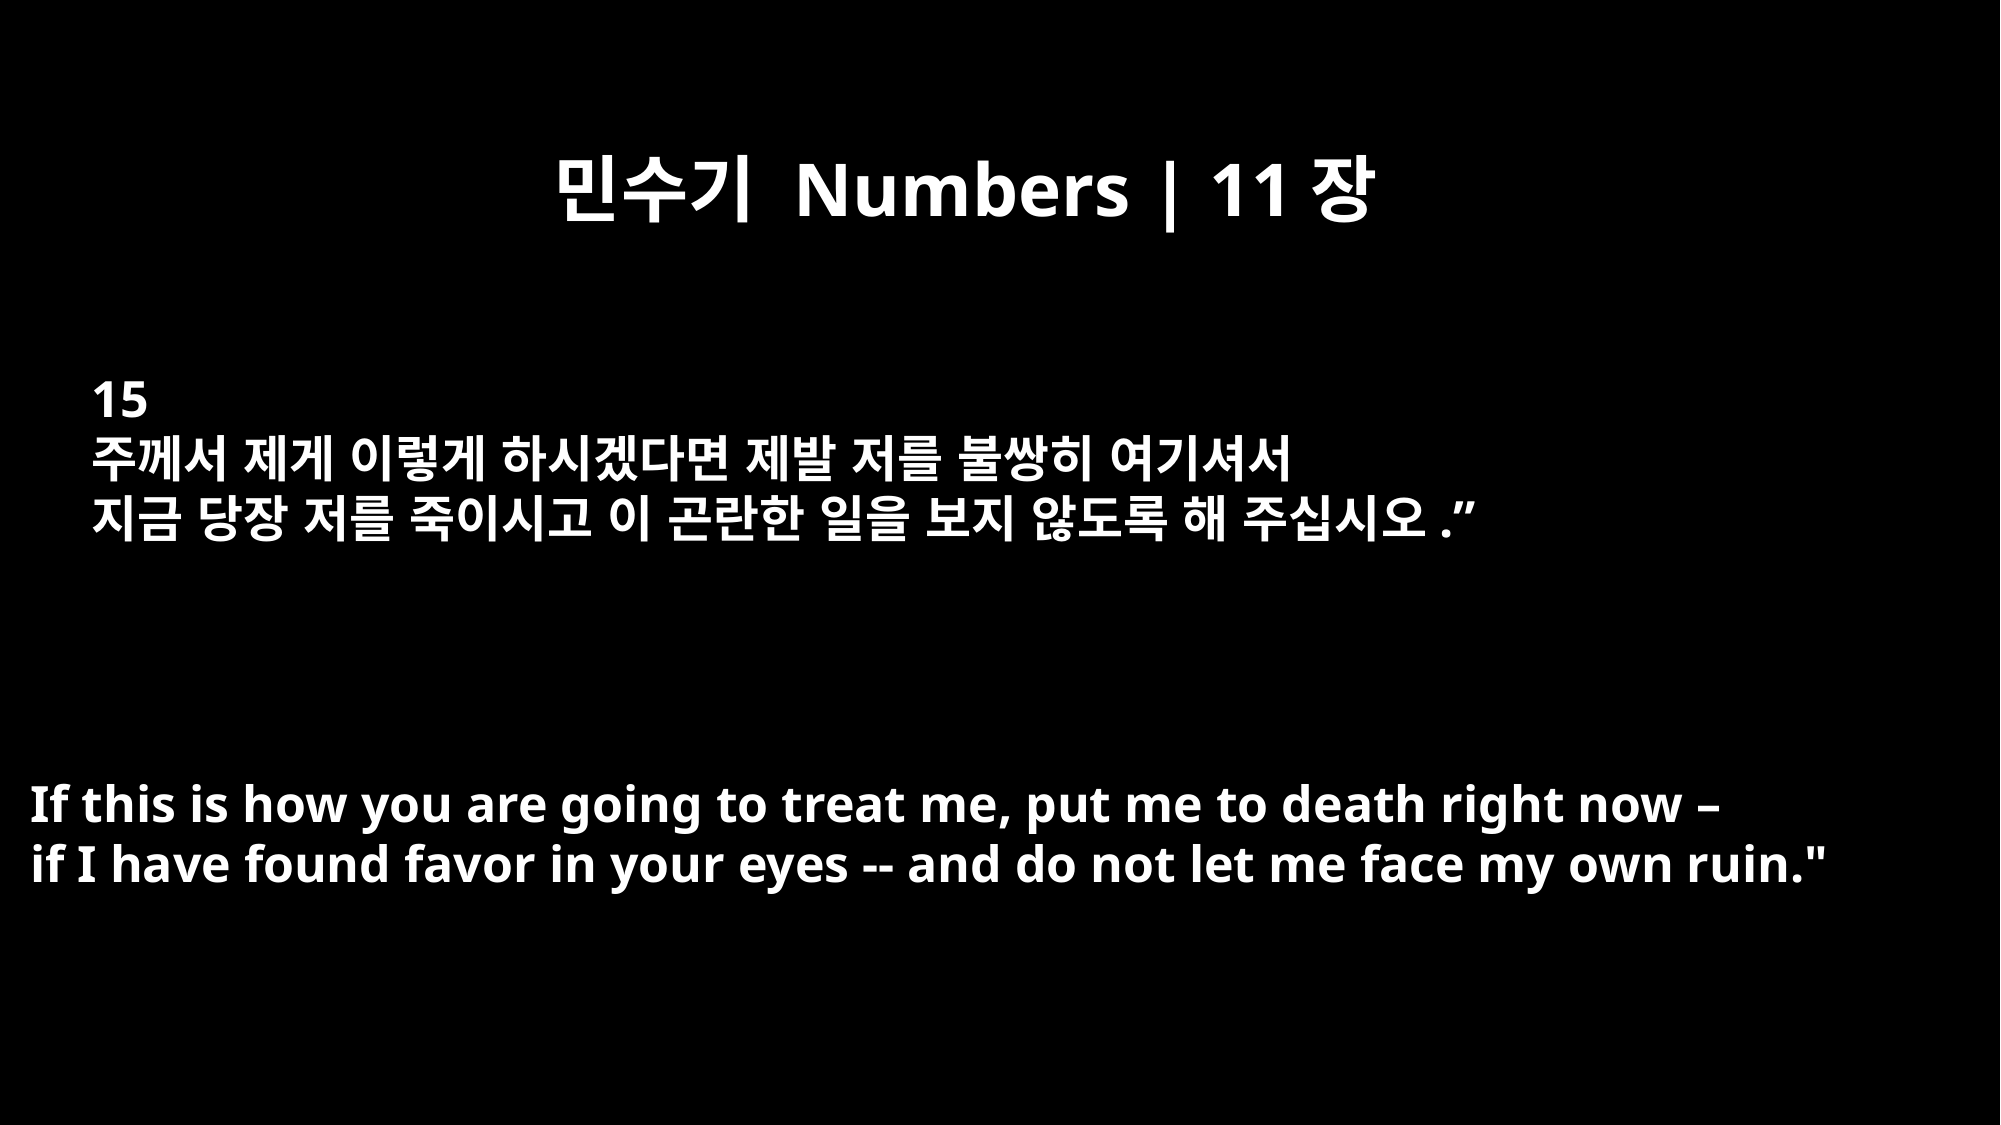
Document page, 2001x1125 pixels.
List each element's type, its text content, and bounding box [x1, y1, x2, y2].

text_box 민수기 Numbers | 11장 [538, 136, 1393, 239]
text_box If this is how you are going to treat me, put me to death right now – if I have found favor in your eyes -- and do not let me face my own ruin." [15, 764, 1844, 900]
text_box 15 주께서 제게 이렇게 하시겠다면 제발 저를 불쌍히 여기셔서 지금 당장 저를 죽이시고 이 곤란한 일을 보지 않도록 해 주십시오.” [76, 359, 1491, 555]
